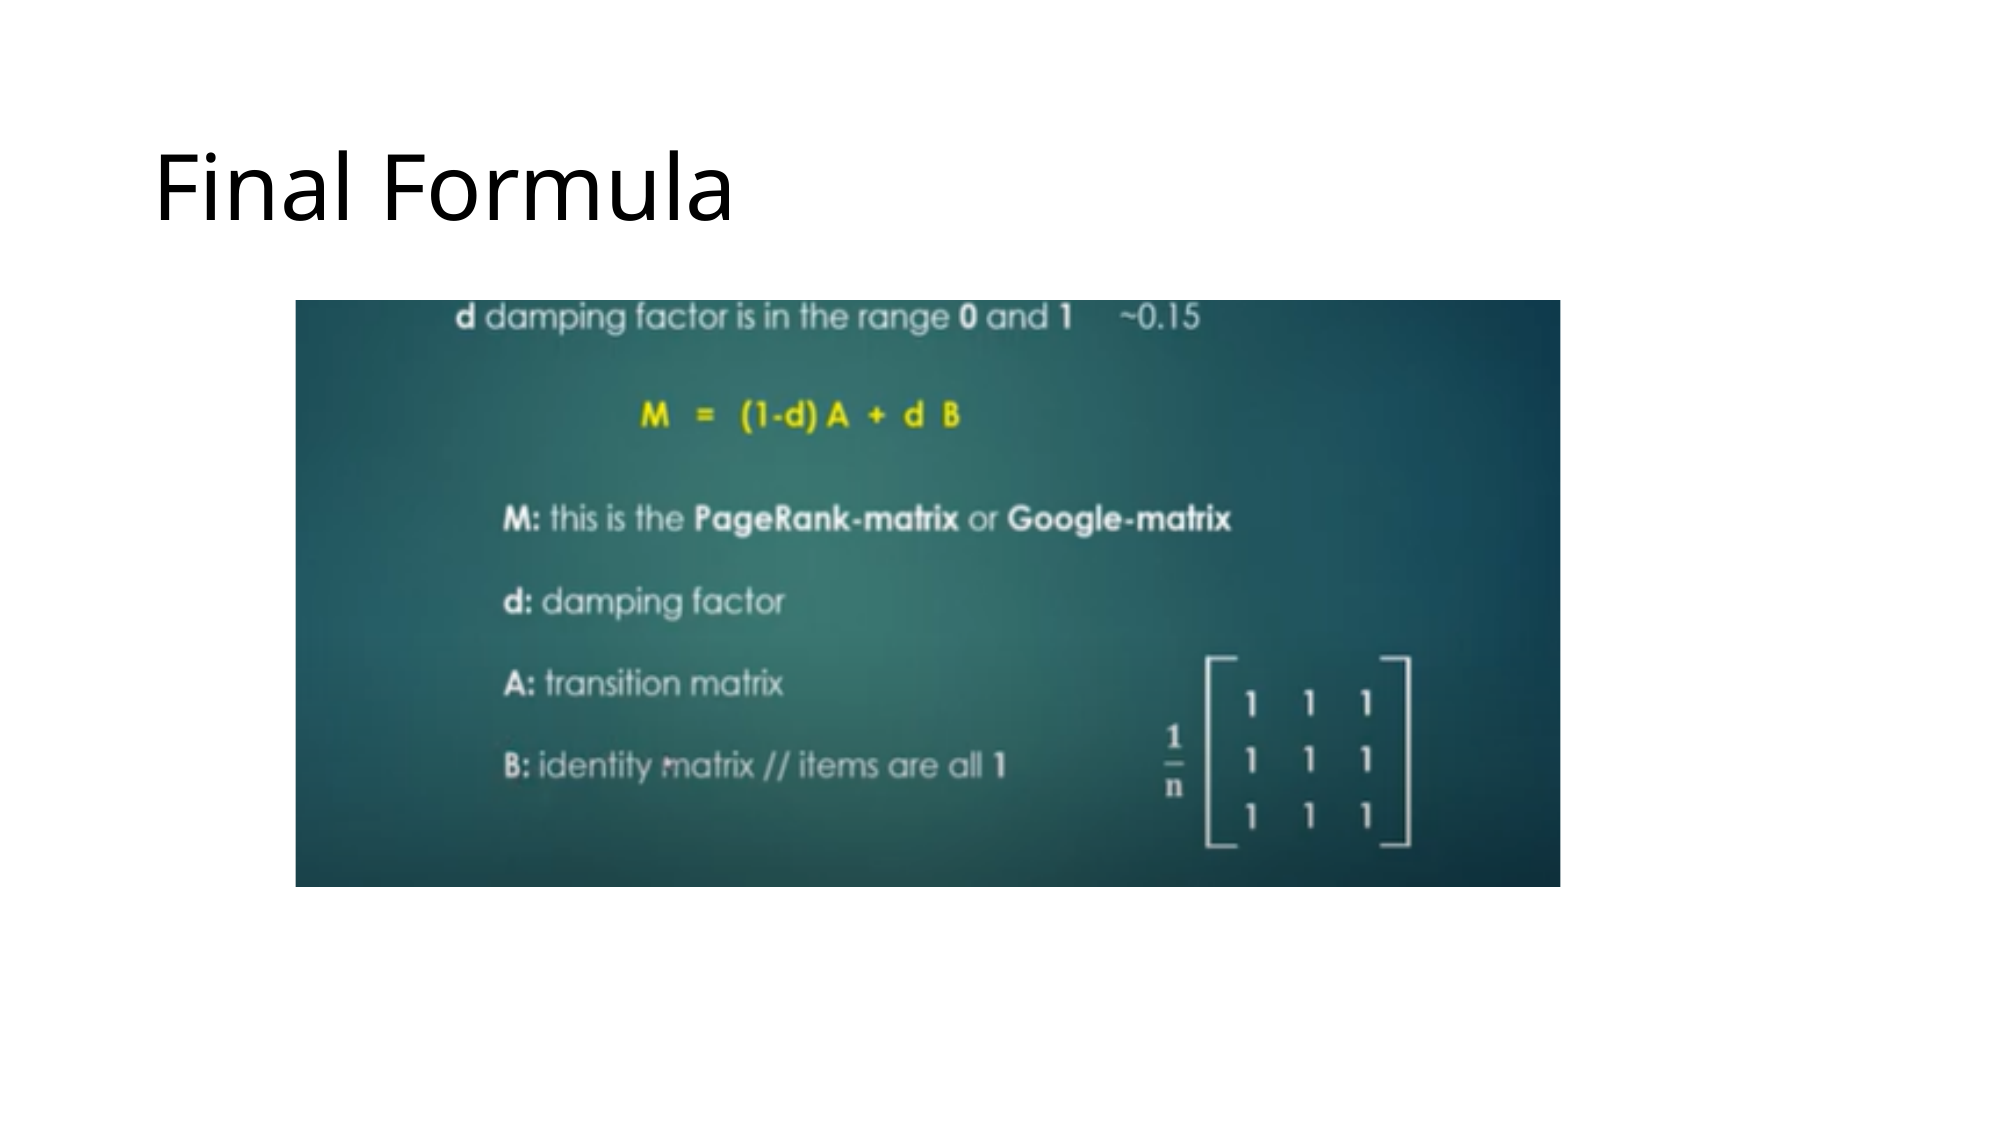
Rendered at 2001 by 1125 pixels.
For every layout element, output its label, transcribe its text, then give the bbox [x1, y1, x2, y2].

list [295, 299, 1561, 887]
title Final Formula [137, 82, 1863, 300]
